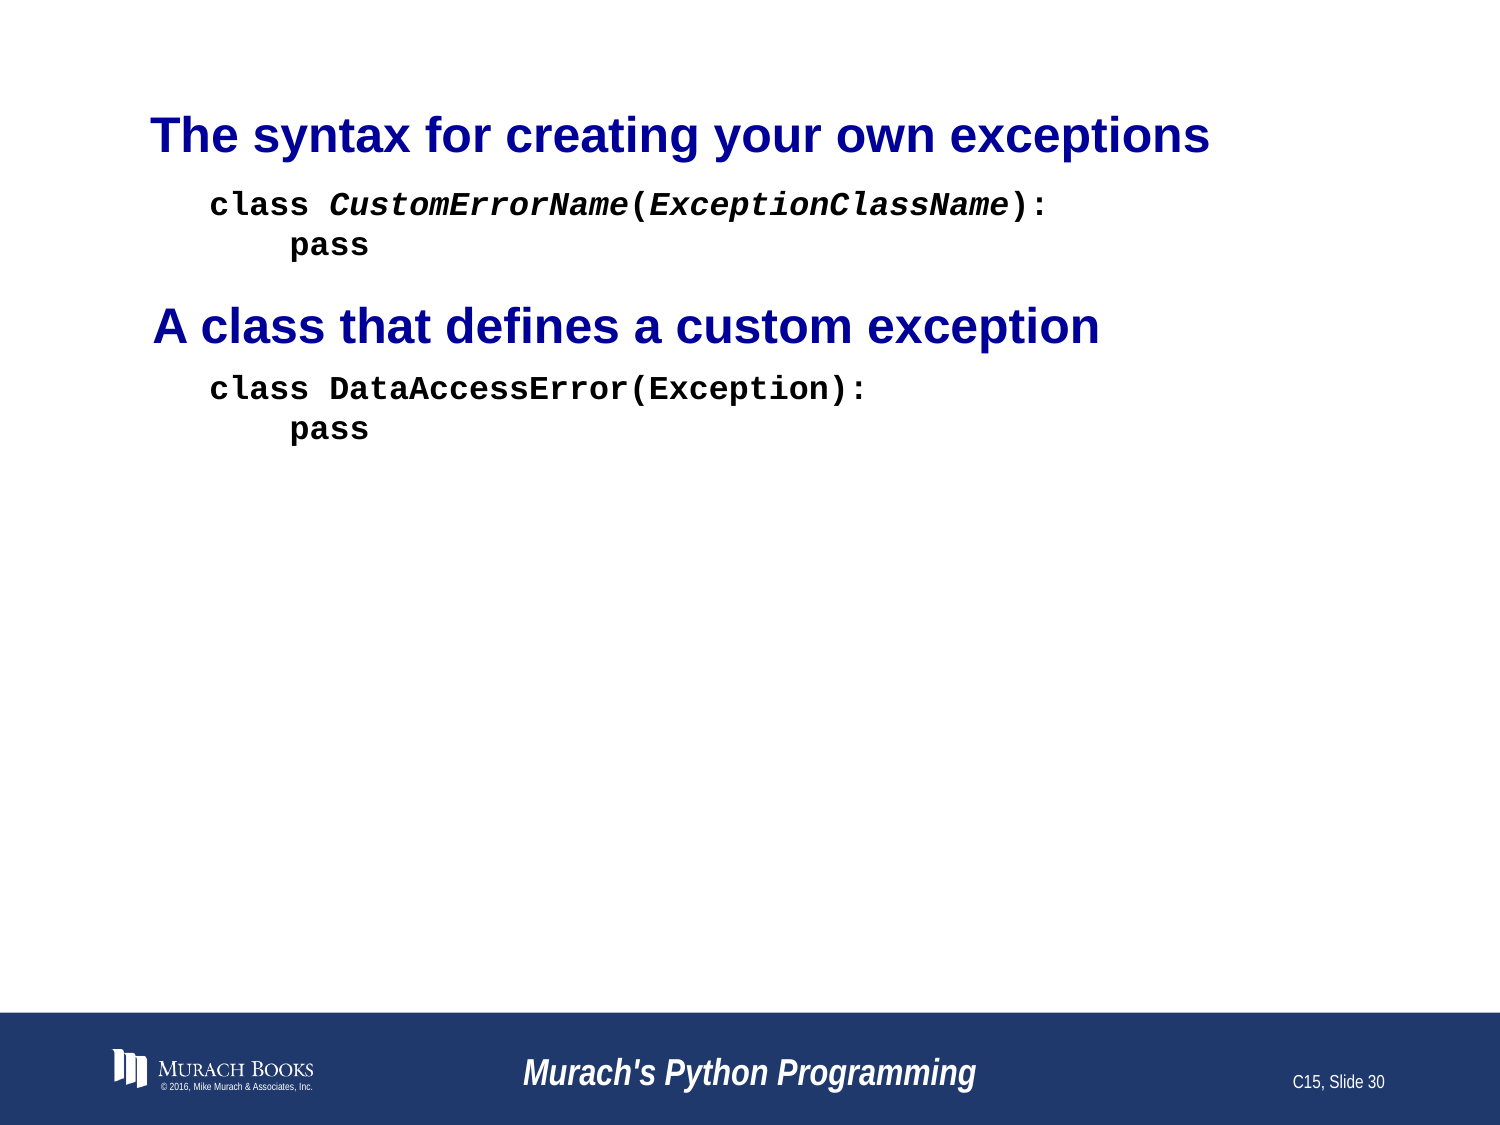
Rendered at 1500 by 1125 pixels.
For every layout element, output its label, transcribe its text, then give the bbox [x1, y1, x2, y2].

list class CustomErrorName(ExceptionClassName): pass A class that defines a custom exception class DataAccessError(Exception): pass [137, 174, 1350, 975]
title The syntax for creating your own exceptions [150, 102, 1350, 164]
footer © 2016, Mike Murach & Associates, Inc. [12, 1025, 463, 1100]
slide_number Murach's Python Programming [463, 1025, 1050, 1100]
slide_number C15, Slide 30 [1087, 1025, 1400, 1100]
